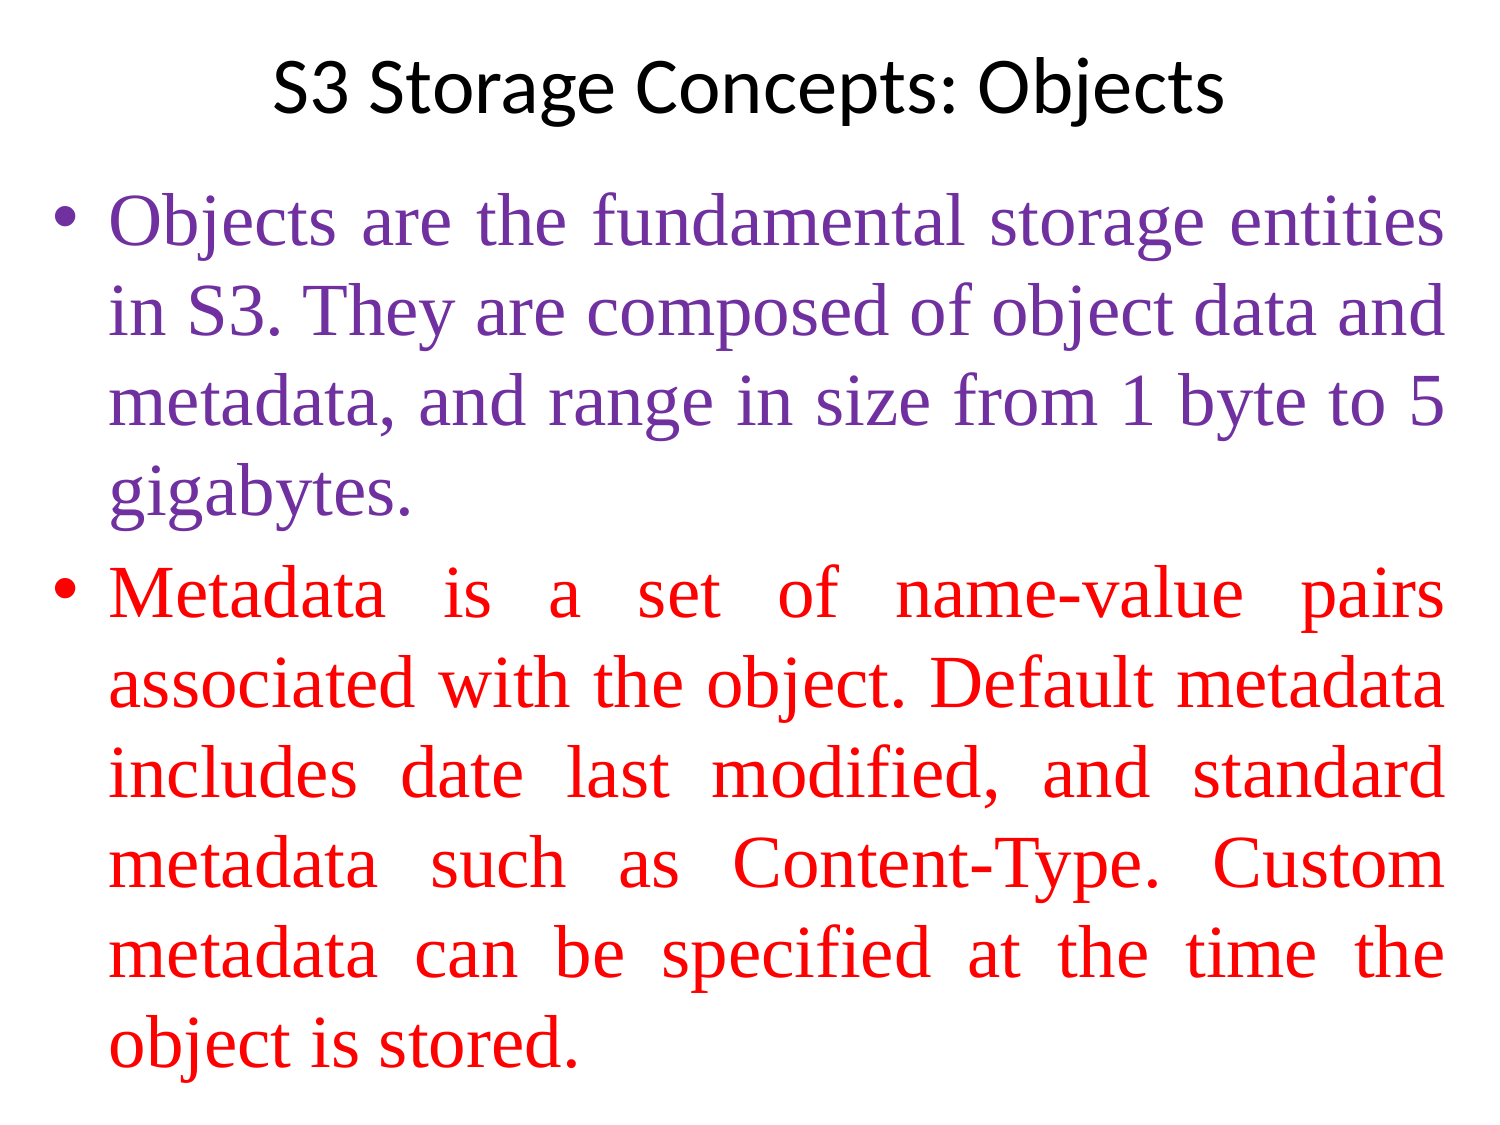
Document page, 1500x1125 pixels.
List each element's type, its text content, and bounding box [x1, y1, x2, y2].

list Objects are the fundamental storage entities in S3. They are composed of object data and metadata, and range in size from 1 byte to 5 gigabytes. Metadata is a set of name-value pairs associated with the object. Default metadata includes date last modified, and standard metadata such as Content-Type. Custom metadata can be specified at the time the object is stored. [37, 162, 1463, 1100]
title S3 Storage Concepts: Objects [75, 24, 1425, 138]
